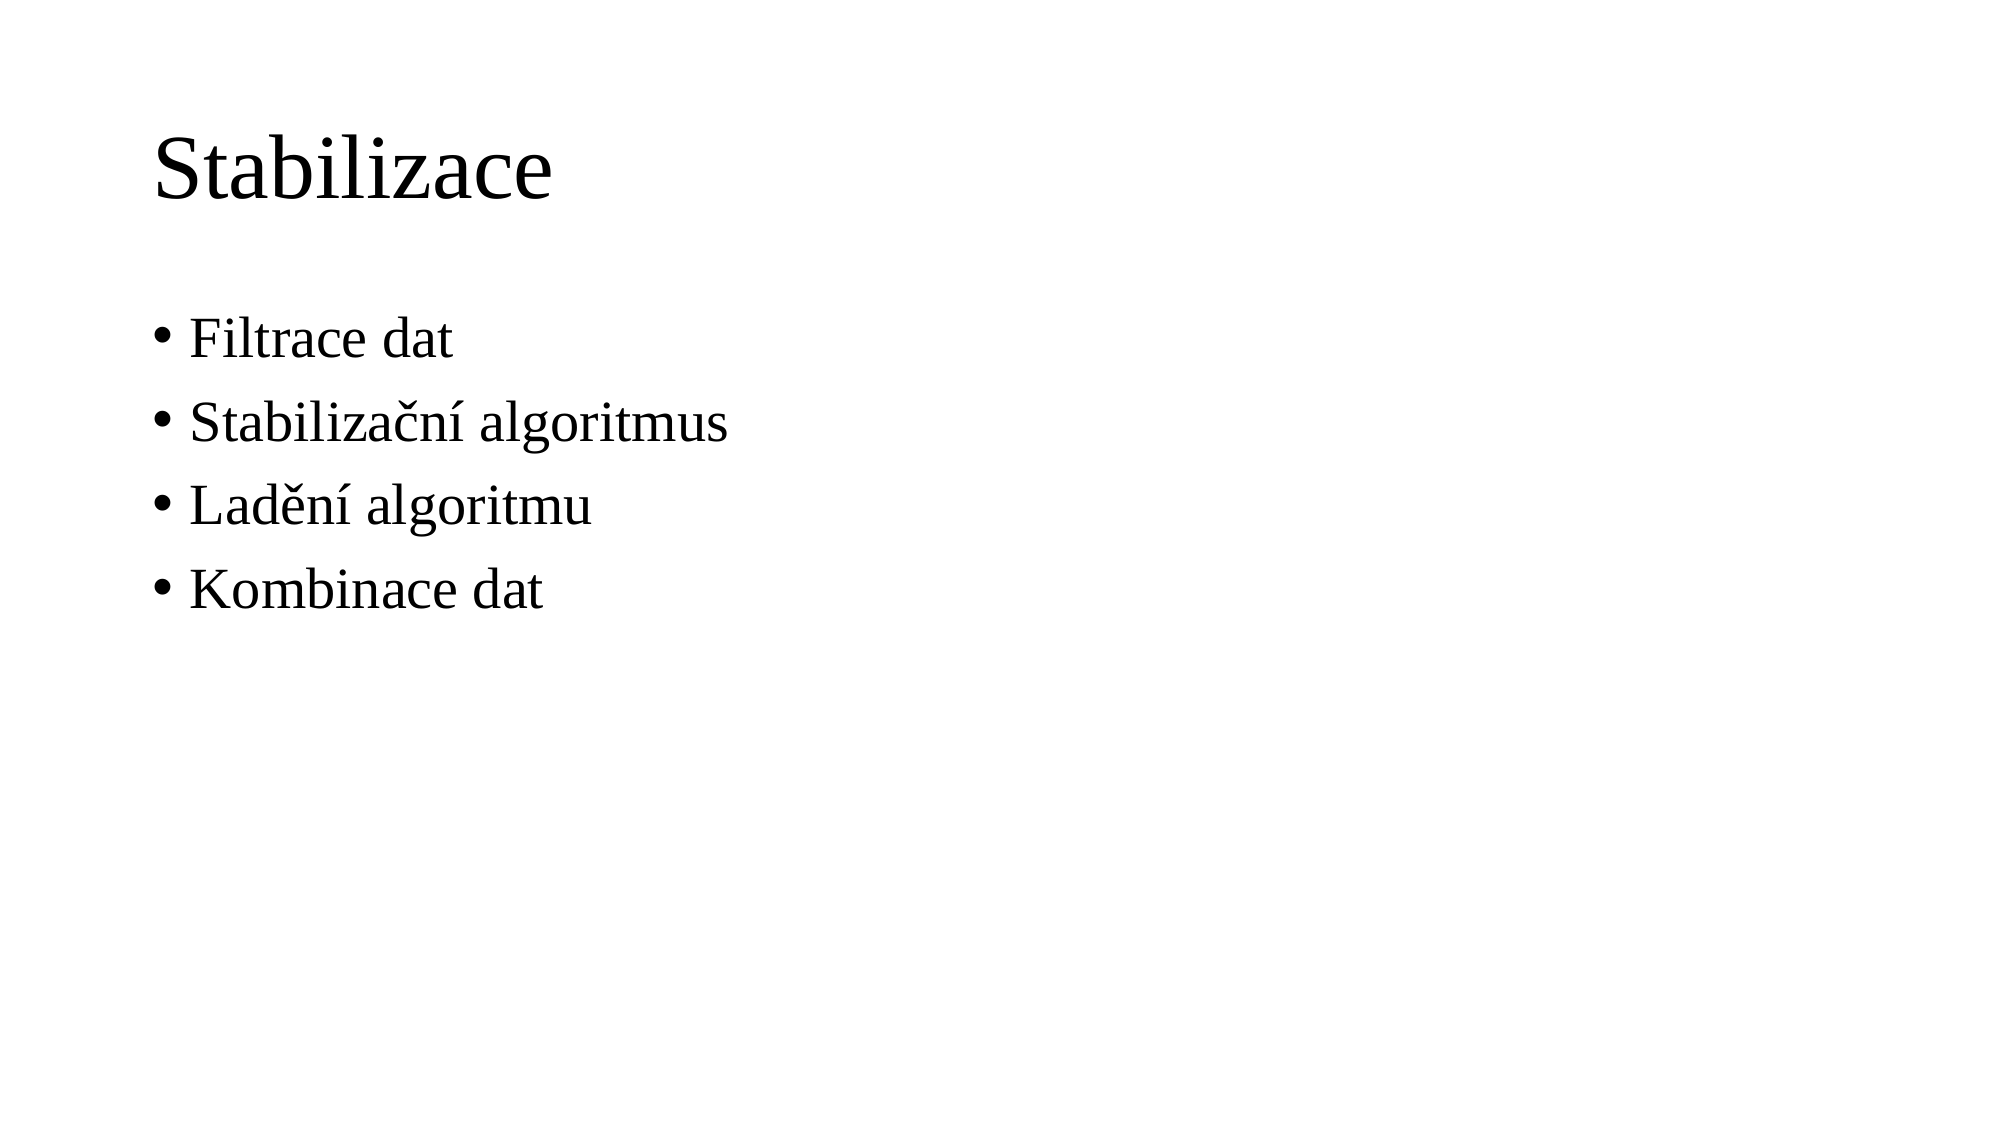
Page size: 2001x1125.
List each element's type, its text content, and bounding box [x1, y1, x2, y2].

title Stabilizace [137, 59, 1863, 278]
list Filtrace dat Stabilizační algoritmus Ladění algoritmu Kombinace dat [137, 299, 1863, 1014]
